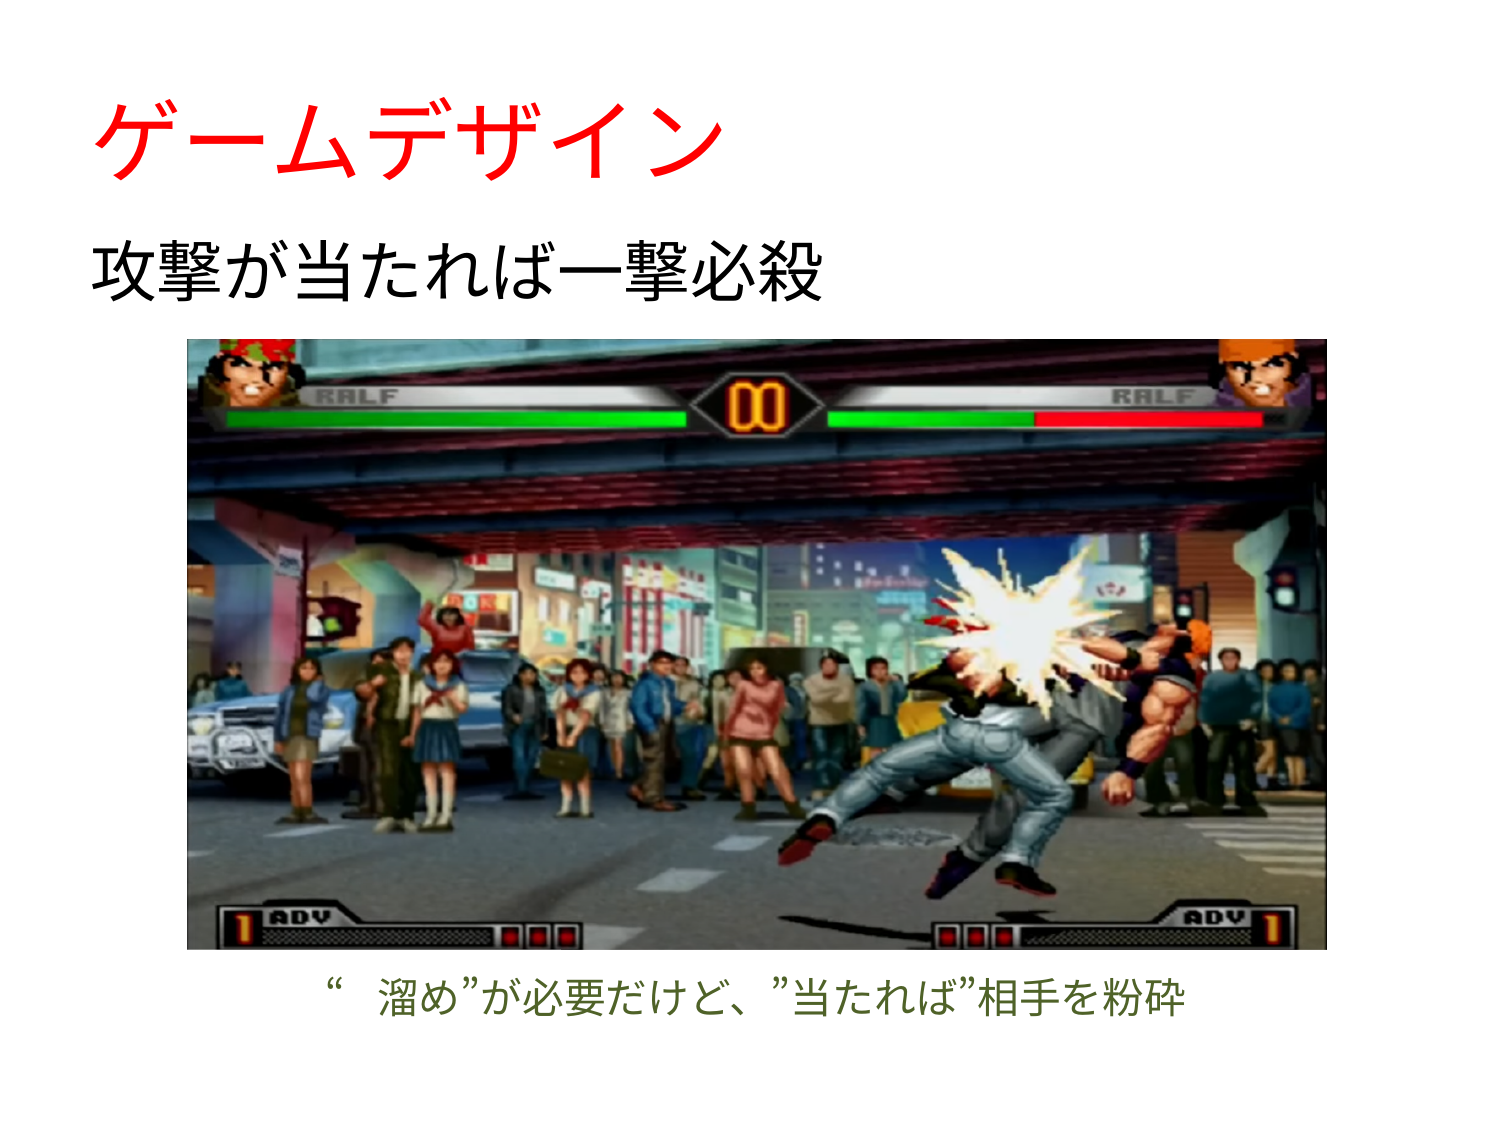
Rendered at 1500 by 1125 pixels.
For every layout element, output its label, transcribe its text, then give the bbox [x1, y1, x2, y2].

text_box “溜め”が必要だけど、”当たれば”相手を粉砕 [187, 964, 1325, 1043]
title ゲームデザイン [75, 45, 1425, 222]
picture [187, 339, 1327, 950]
list 攻撃が当たれば一撃必殺 [75, 222, 1425, 324]
